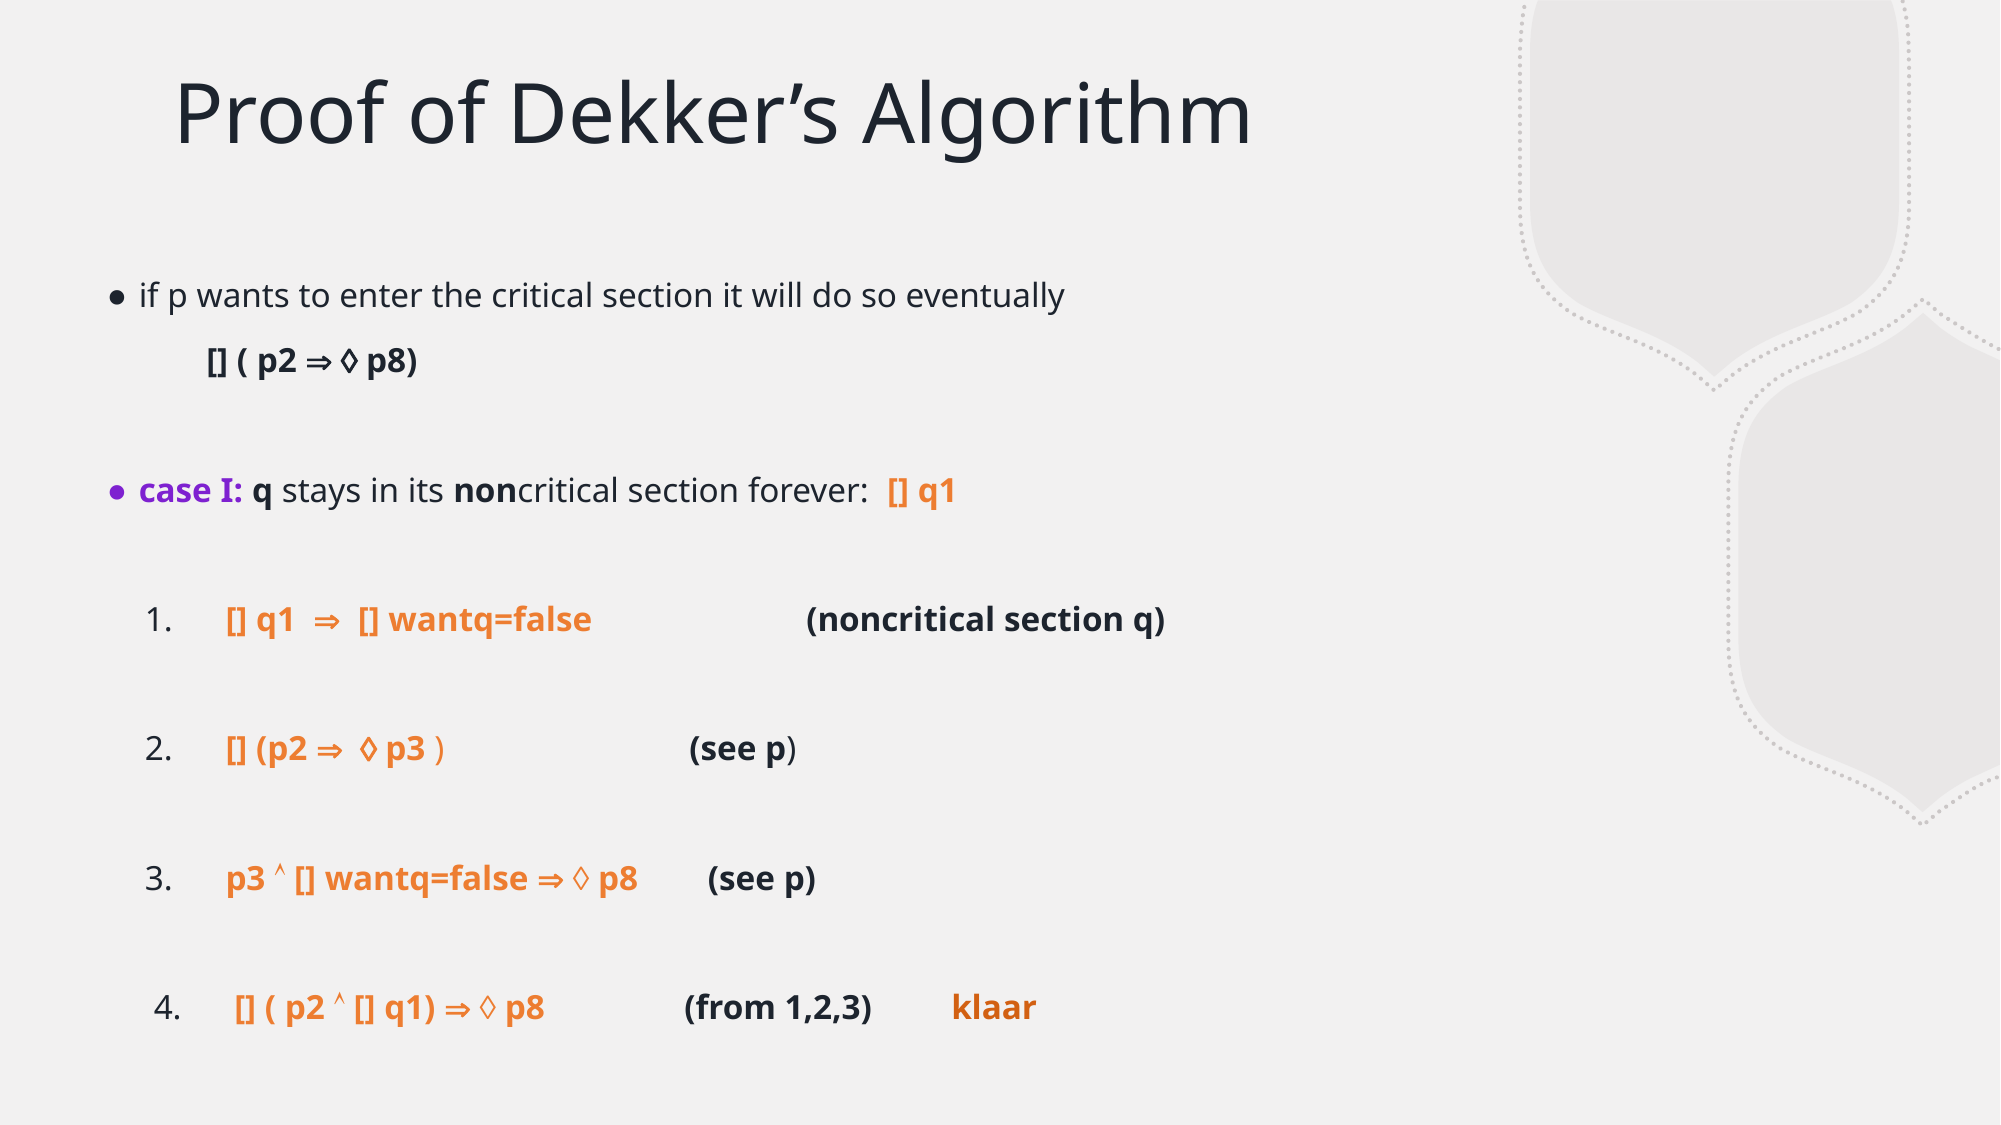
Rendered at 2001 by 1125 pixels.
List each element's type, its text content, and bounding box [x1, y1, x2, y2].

list if p wants to enter the critical section it will do so eventually [] ( p2   p8) case I: q stays in its noncritical section forever: [] q1 1. [] q1  [] wantq=false (noncritical section q) 2. [] (p2   p3 ) (see p) 3. p3  [] wantq=false   p8 (see p) 4. [] ( p2  [] q1)   p8 (from 1,2,3) klaar [86, 263, 1576, 862]
title Proof of Dekker’s Algorithm [158, 22, 1648, 198]
